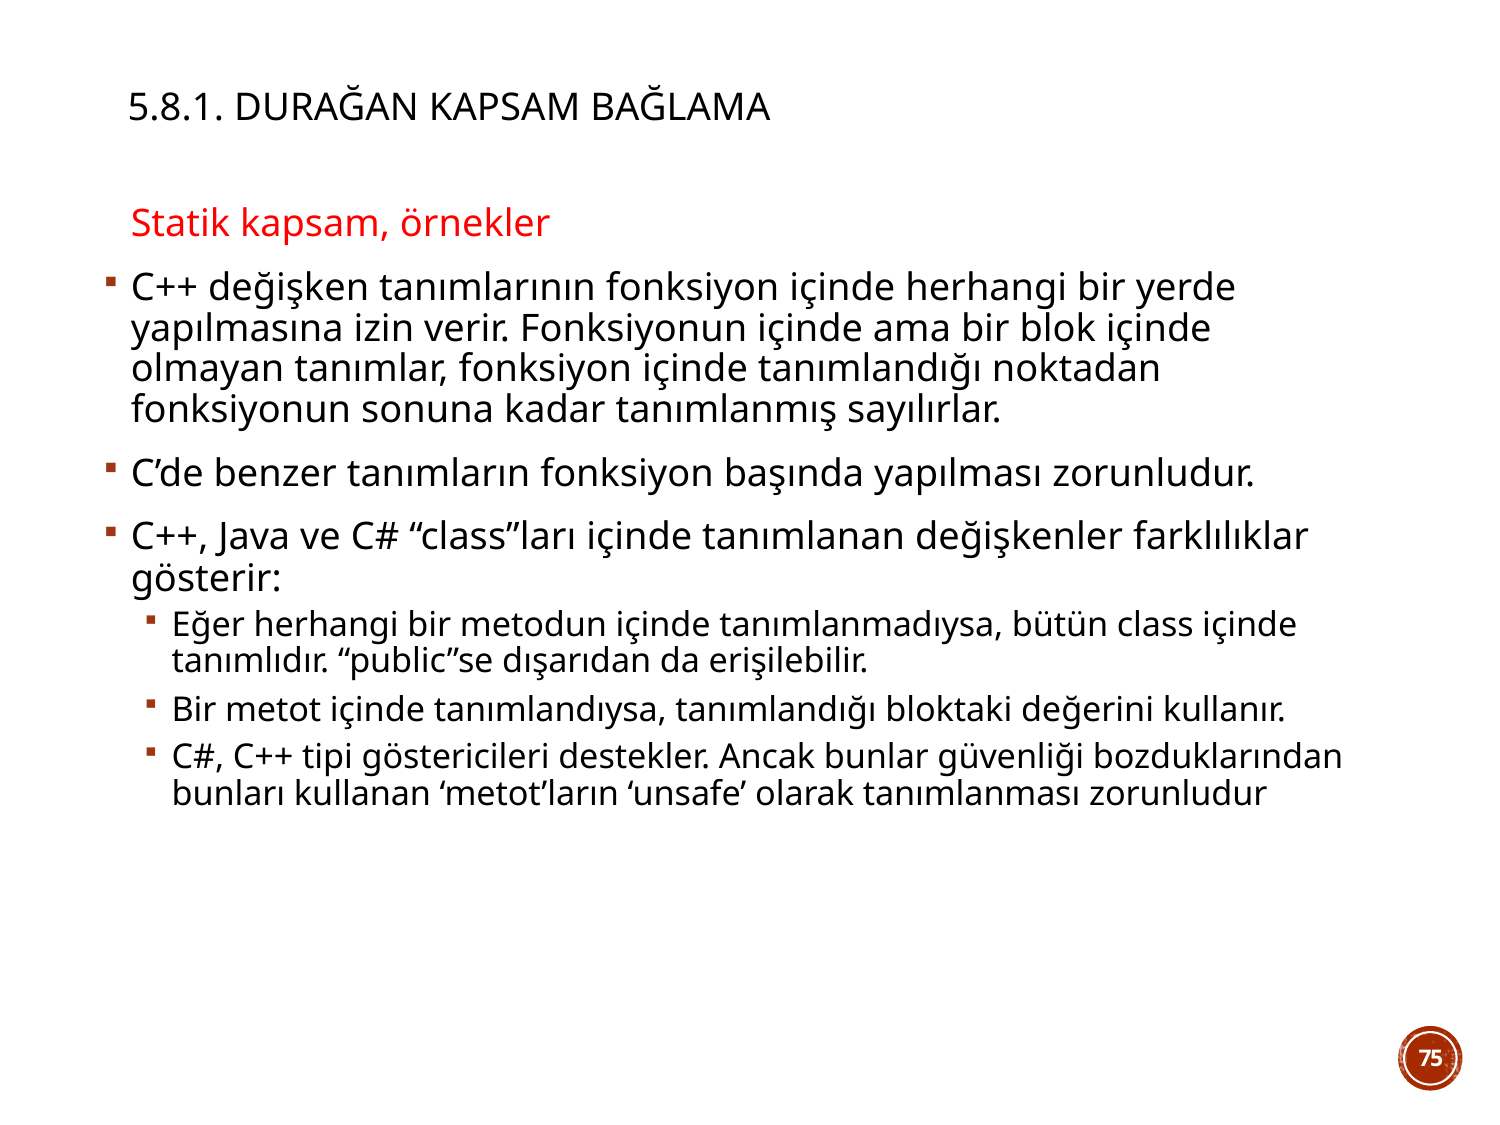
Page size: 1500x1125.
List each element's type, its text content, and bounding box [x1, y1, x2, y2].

list Statik kapsam, örnekler C++ değişken tanımlarının fonksiyon içinde herhangi bir yerde yapılmasına izin verir. Fonksiyonun içinde ama bir blok içinde olmayan tanımlar, fonksiyon içinde tanımlandığı noktadan fonksiyonun sonuna kadar tanımlanmış sayılırlar. C’de benzer tanımların fonksiyon başında yapılması zorunludur. C++, Java ve C# “class”ları içinde tanımlanan değişkenler farklılıklar gösterir: Eğer herhangi bir metodun içinde tanımlanmadıysa, bütün class içinde tanımlıdır. “public”se dışarıdan da erişilebilir. Bir metot içinde tanımlandıysa, tanımlandığı bloktaki değerini kullanır. C#, C++ tipi göstericileri destekler. Ancak bunlar güvenliği bozduklarından bunları kullanan ‘metot’ların ‘unsafe’ olarak tanımlanması zorunludur [88, 196, 1364, 861]
title 5.8.1. Durağan Kapsam Bağlama [112, 79, 1388, 138]
slide_number 75 [1391, 1028, 1471, 1089]
